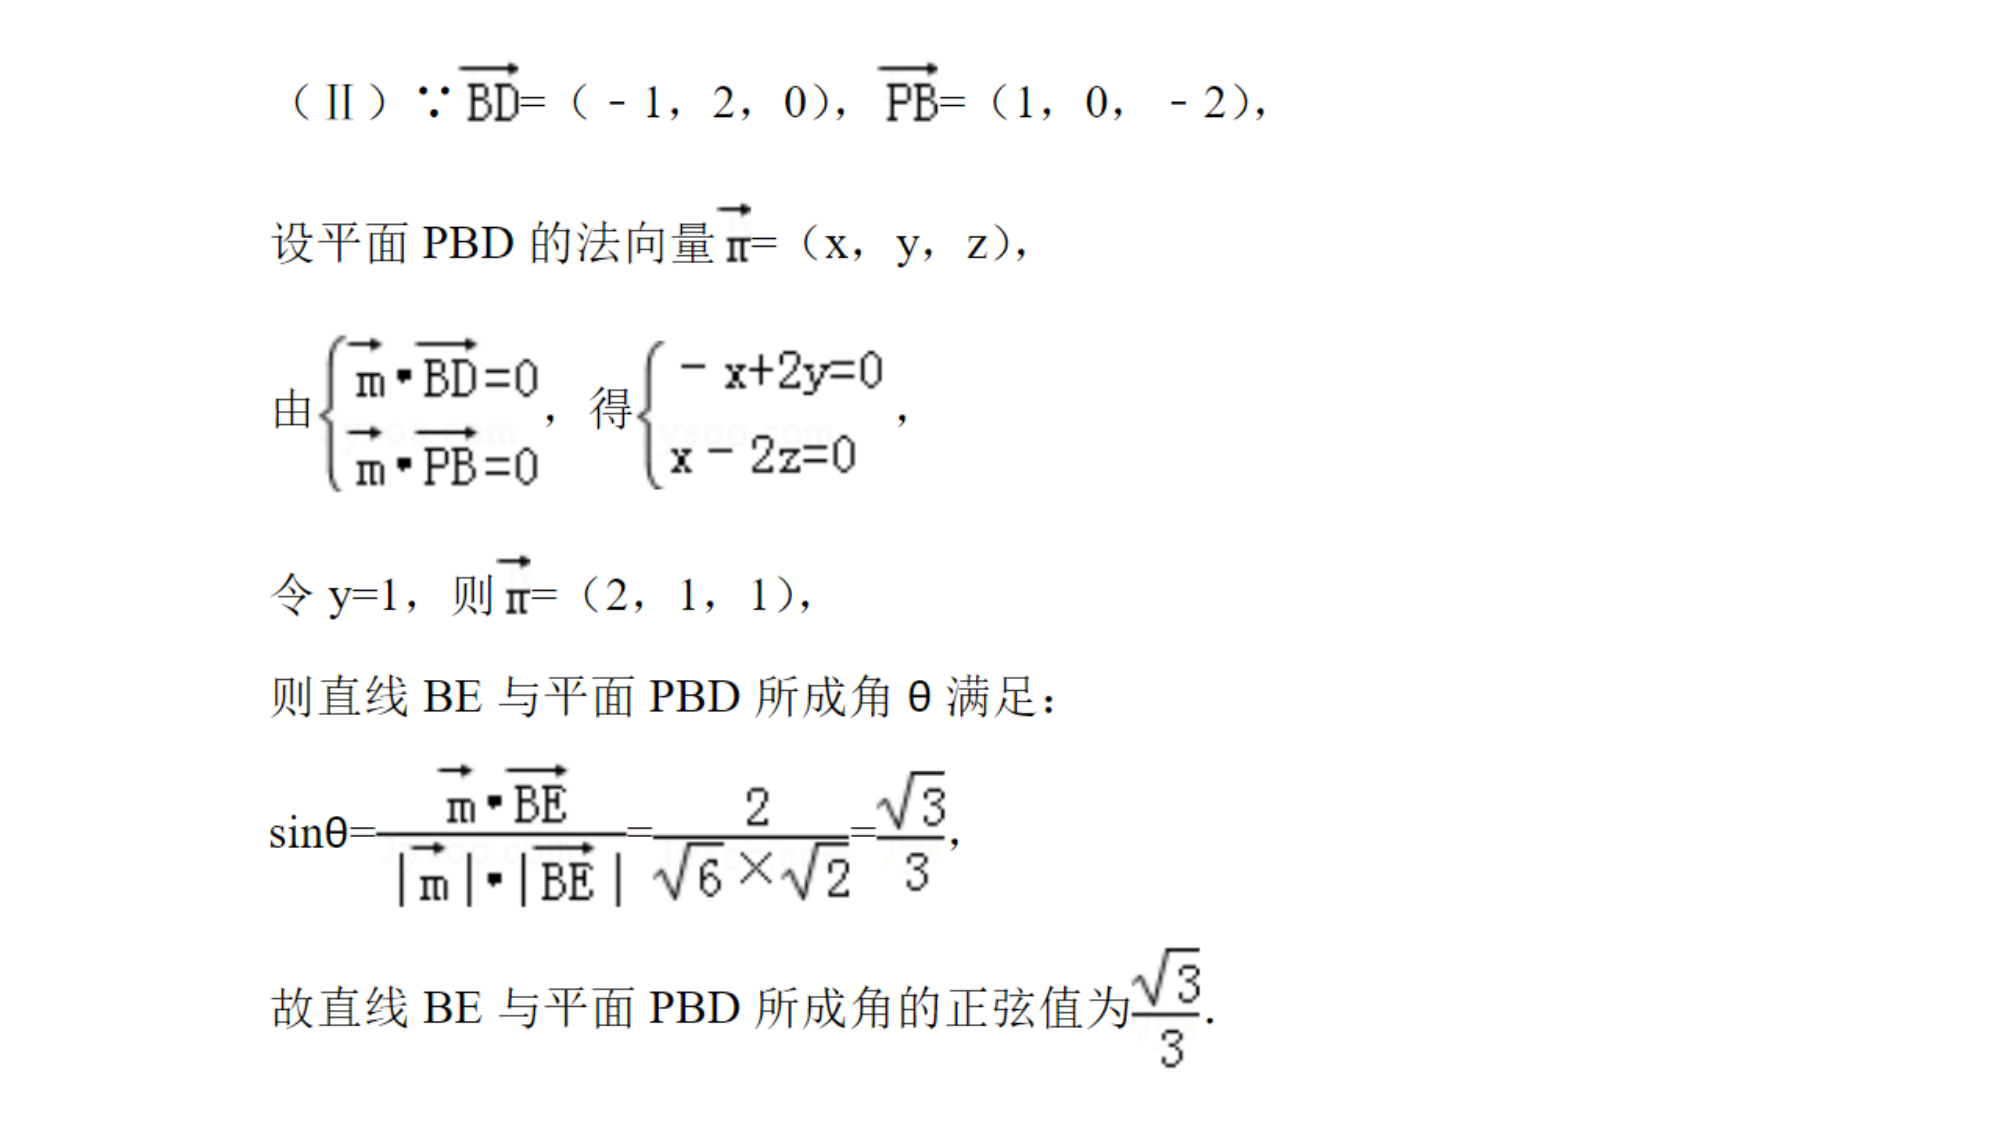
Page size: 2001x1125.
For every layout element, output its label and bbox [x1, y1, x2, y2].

picture [185, 19, 1815, 1106]
